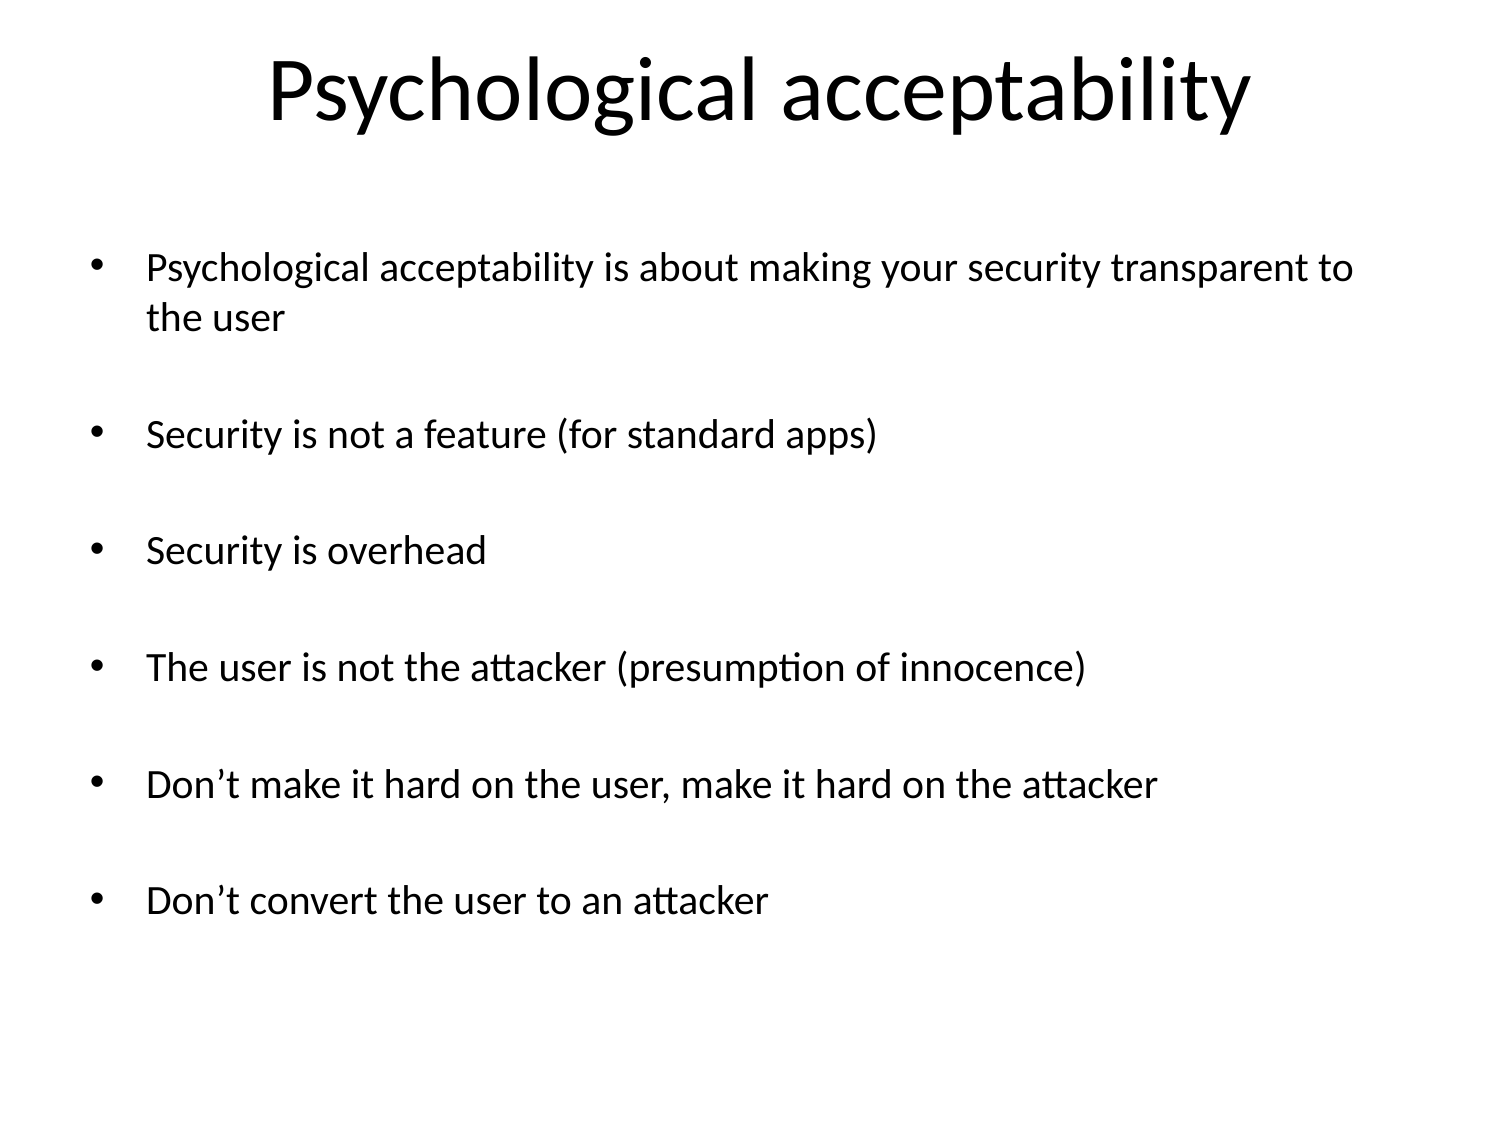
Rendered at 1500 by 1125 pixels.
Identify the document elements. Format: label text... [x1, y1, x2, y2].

list Psychological acceptability is about making your security transparent to the user Security is not a feature (for standard apps) Security is overhead The user is not the attacker (presumption of innocence) Don’t make it hard on the user, make it hard on the attacker Don’t convert the user to an attacker [75, 173, 1425, 917]
title Psychological acceptability [75, 45, 1425, 173]
